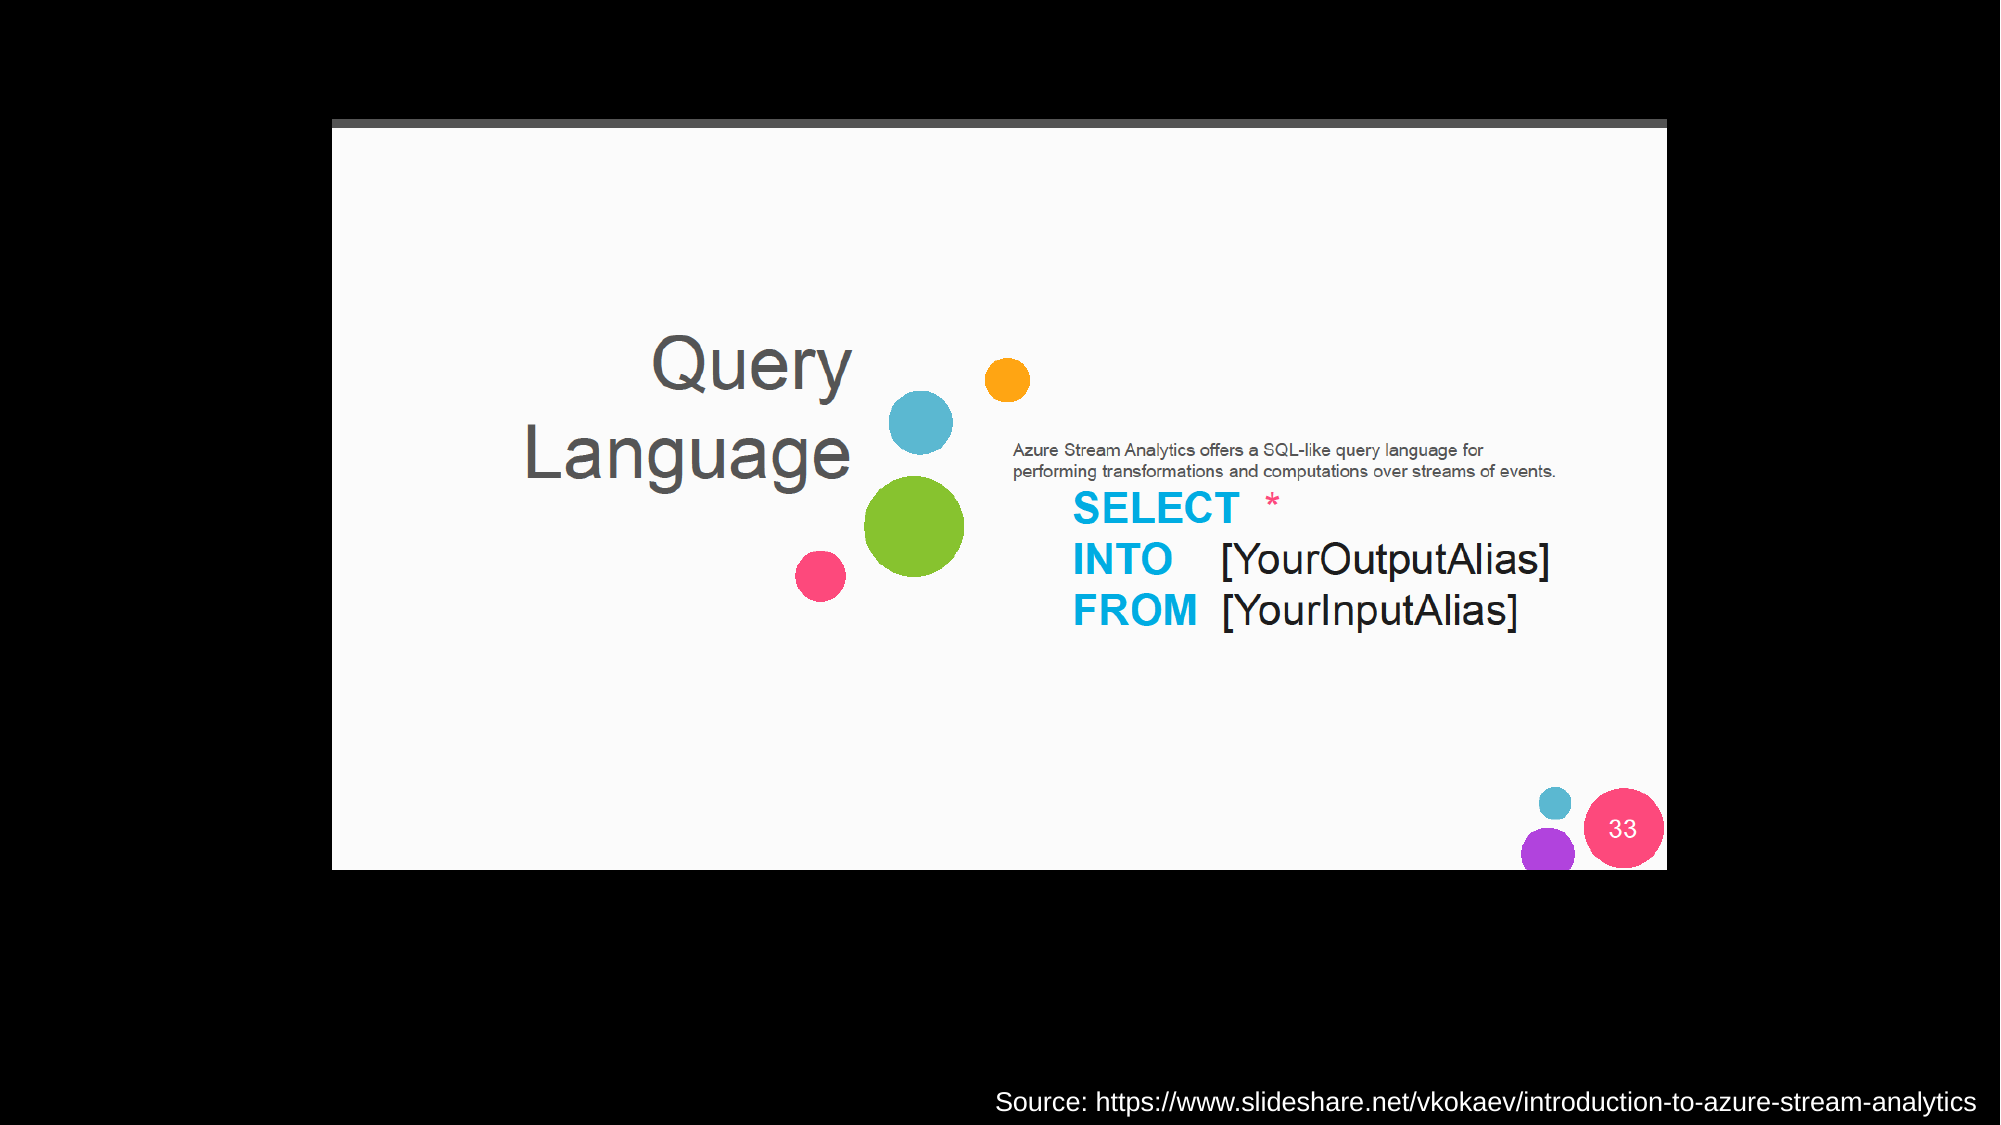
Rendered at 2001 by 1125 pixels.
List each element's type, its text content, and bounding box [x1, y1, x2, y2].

text_box Source: https://www.slideshare.net/vkokaev/introduction-to-azure-stream-analytics [980, 1076, 2000, 1125]
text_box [332, 119, 1667, 870]
